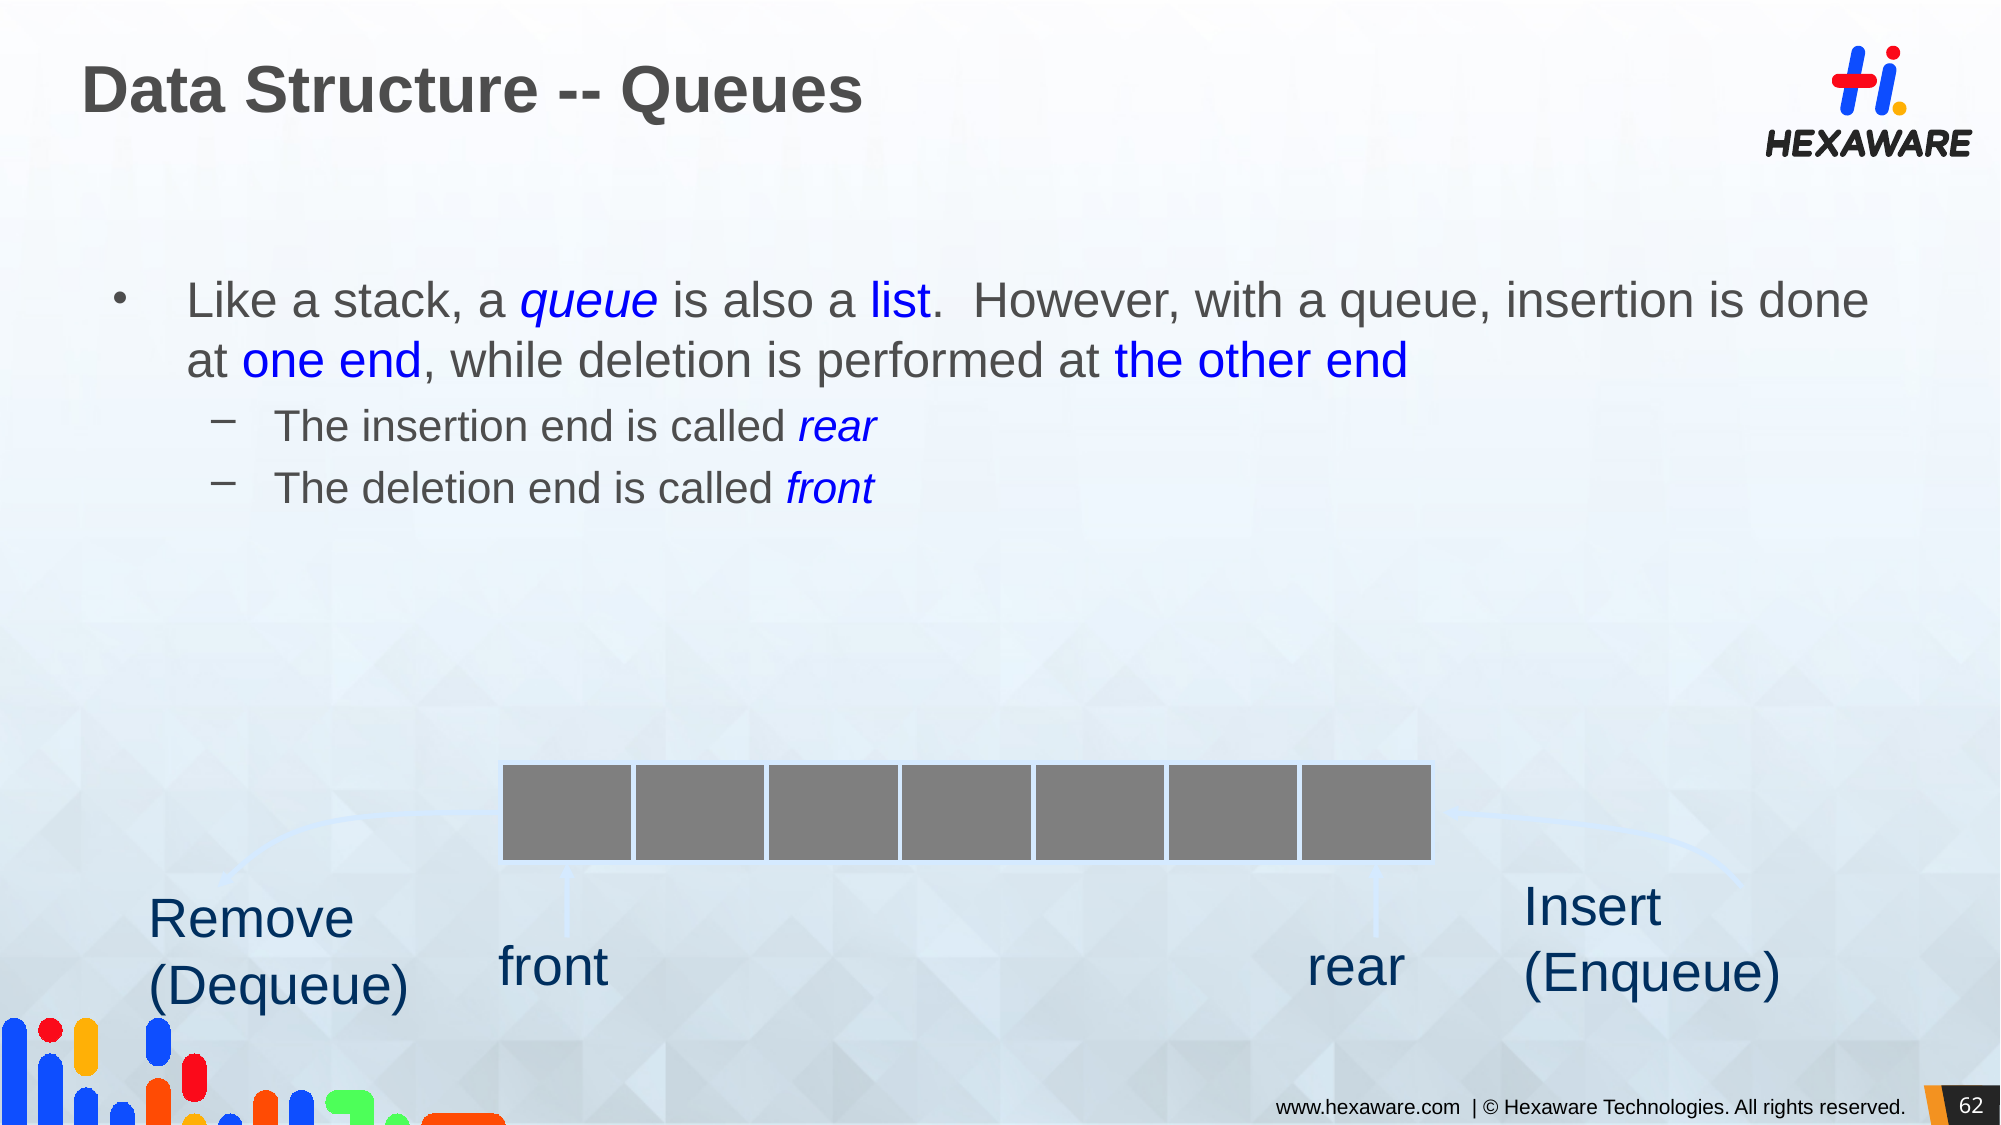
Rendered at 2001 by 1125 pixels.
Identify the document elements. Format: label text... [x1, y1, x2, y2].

list Like a stack, a queue is also a list. However, with a queue, insertion is done at one end, while deletion is performed at the other end The insertion end is called rear The deletion end is called front [99, 262, 1900, 1004]
title Data Structure -- Queues [70, 35, 1521, 136]
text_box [133, 762, 1860, 1025]
picture [0, 0, 2001, 1125]
